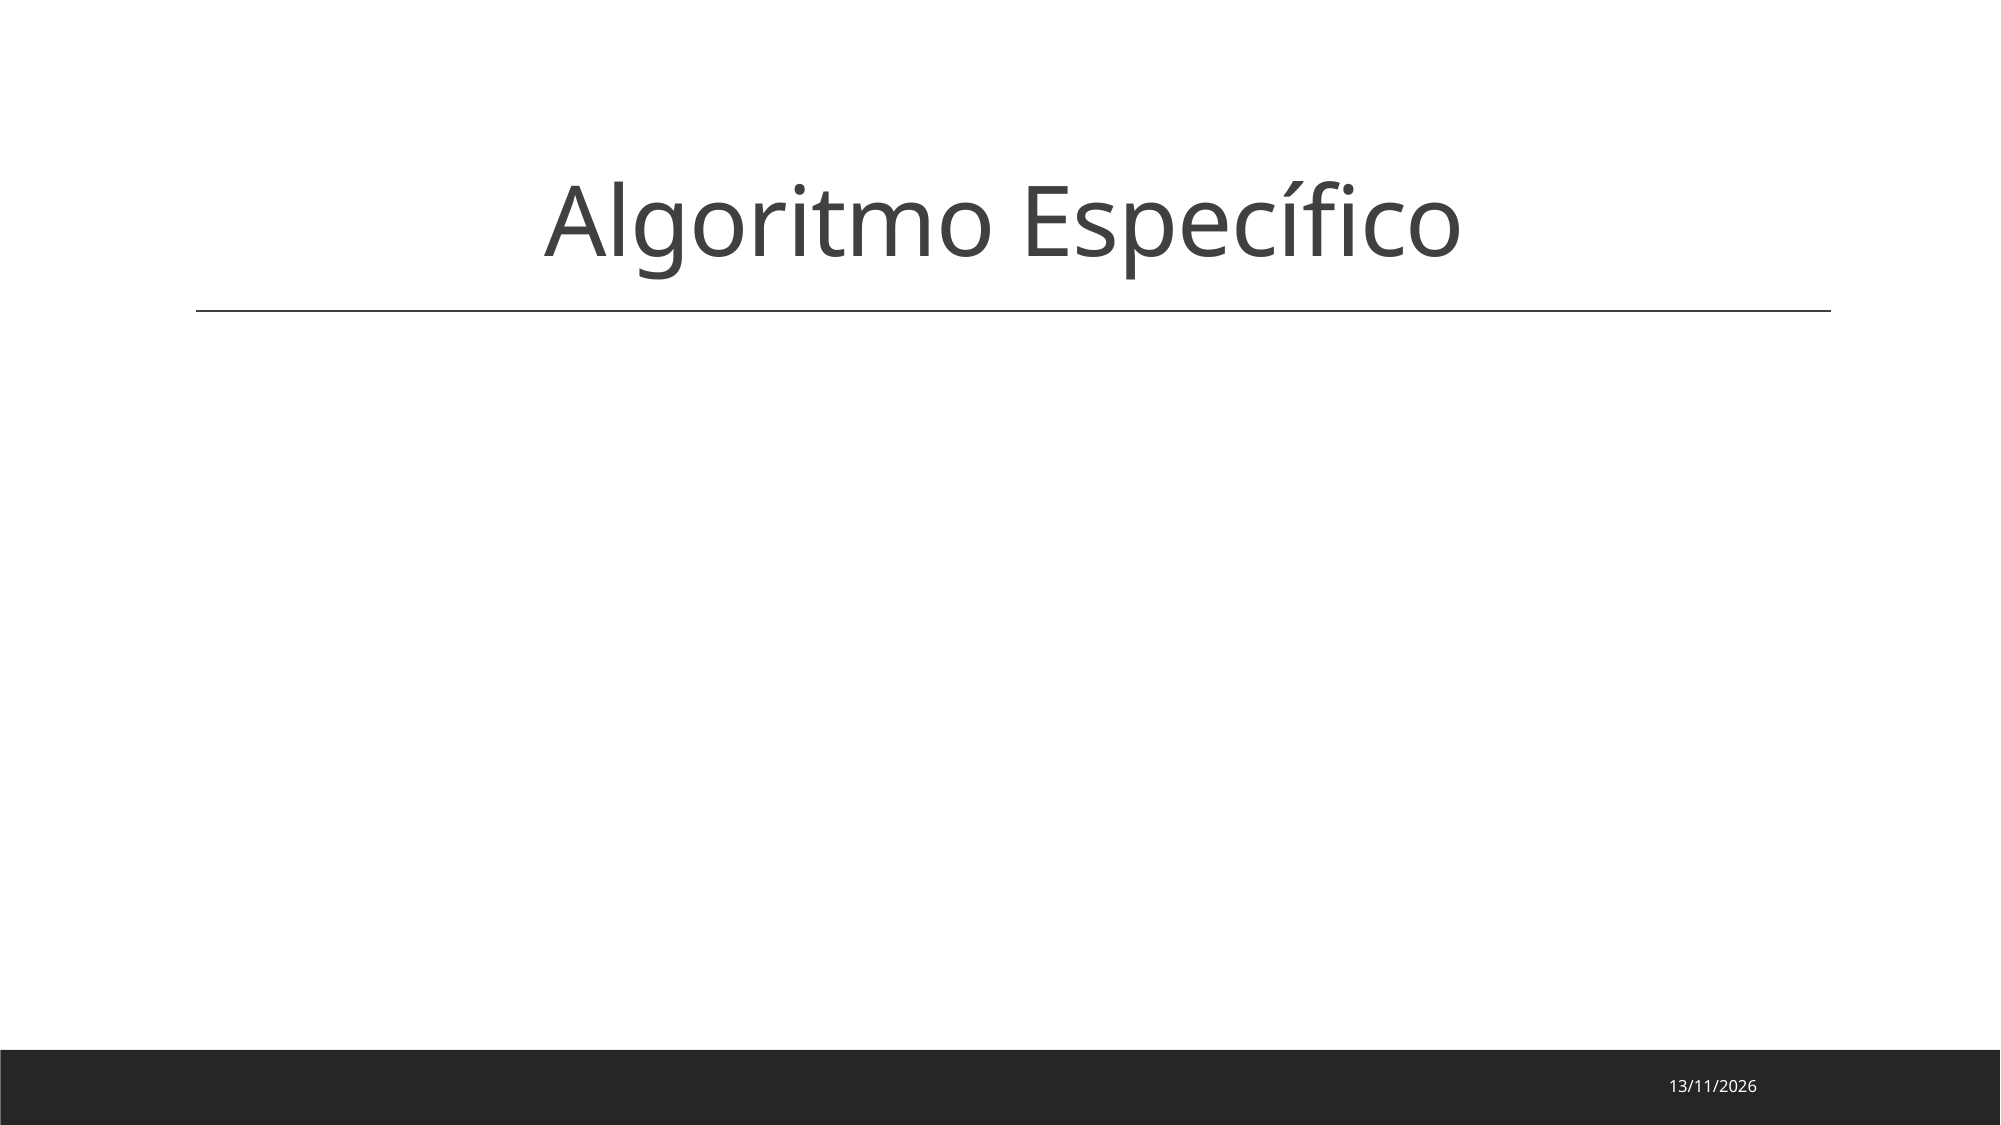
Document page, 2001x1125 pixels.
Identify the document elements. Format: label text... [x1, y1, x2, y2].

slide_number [1348, 1057, 1773, 1118]
title Algoritmo Específico [180, 47, 1830, 285]
